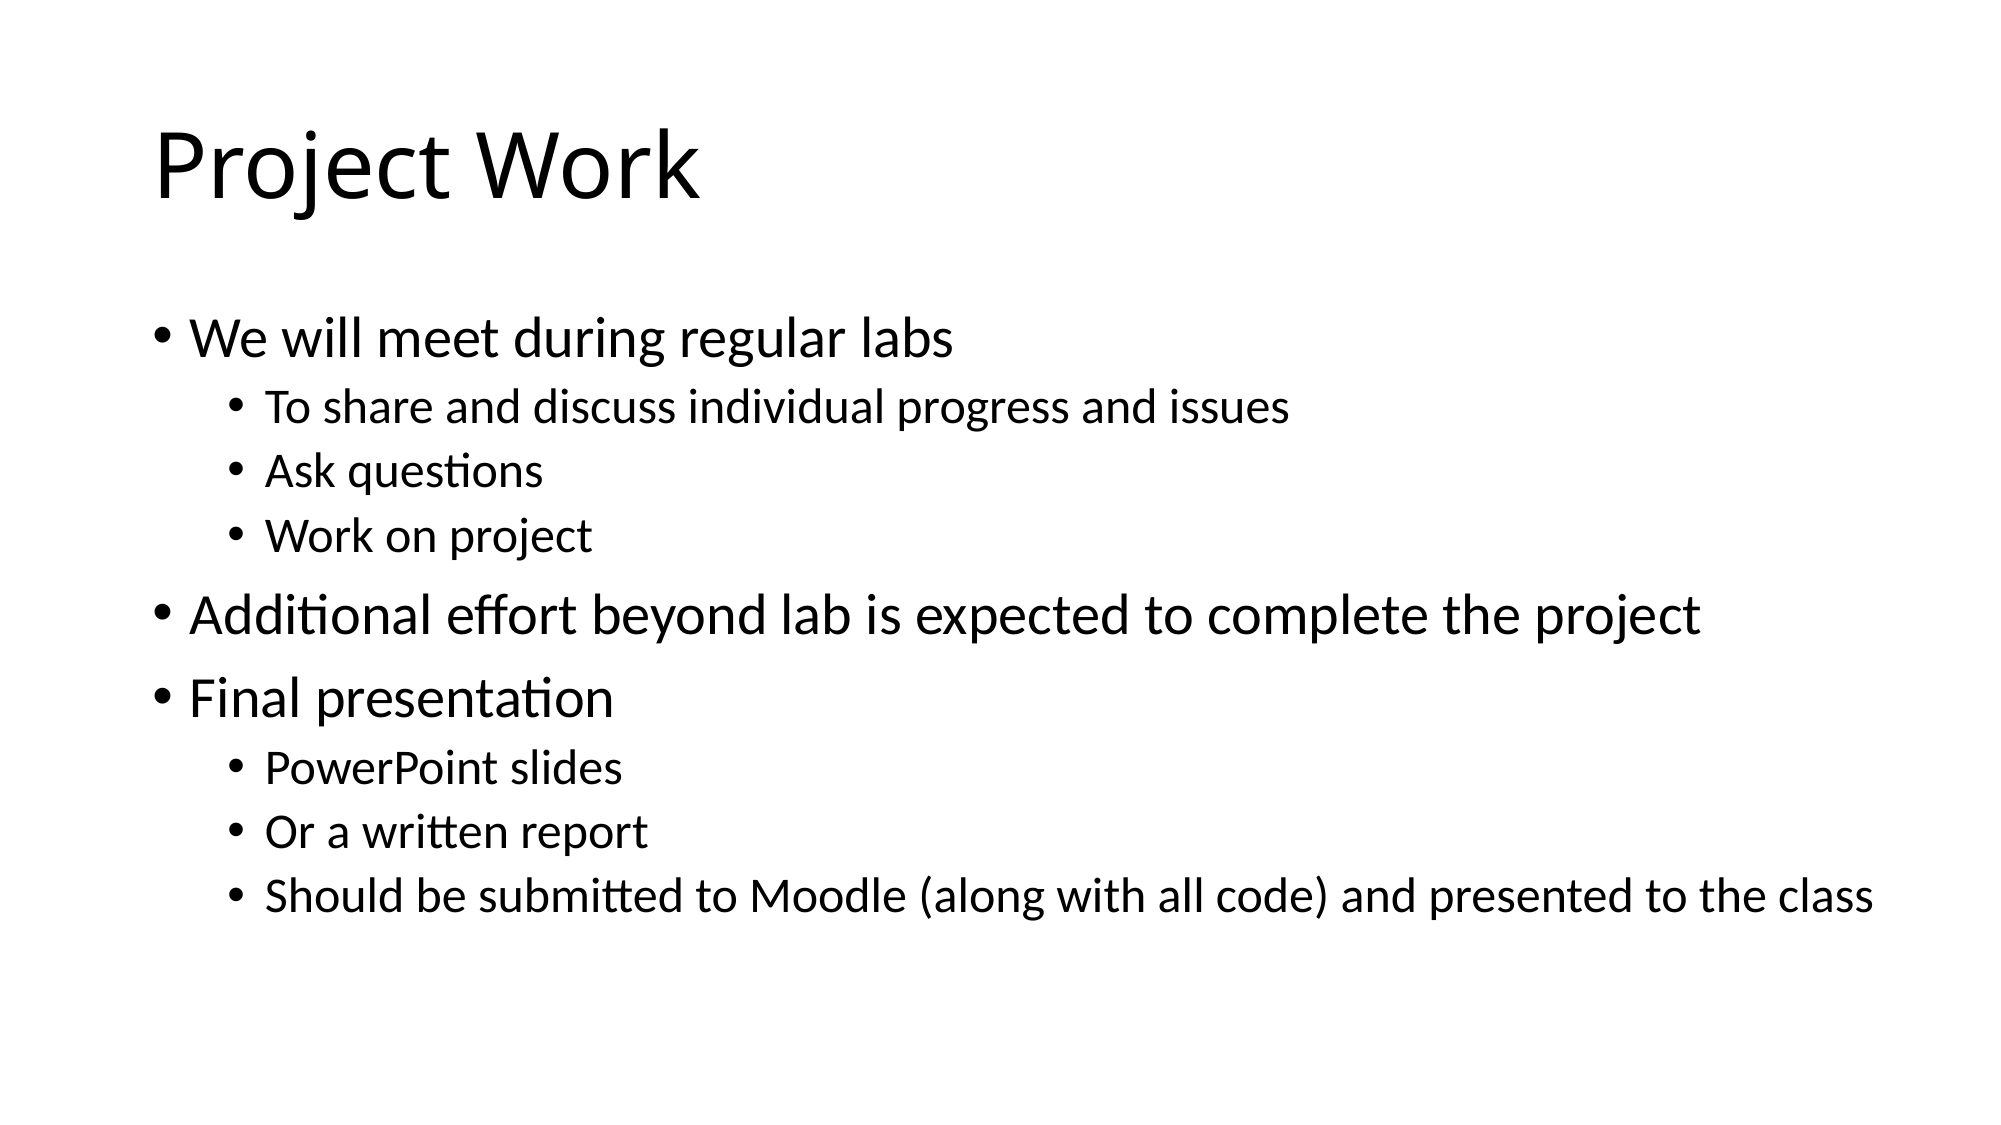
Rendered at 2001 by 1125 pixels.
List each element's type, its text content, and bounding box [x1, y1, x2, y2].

title Project Work [137, 59, 1863, 278]
list We will meet during regular labs To share and discuss individual progress and issues Ask questions Work on project Additional effort beyond lab is expected to complete the project Final presentation PowerPoint slides Or a written report Should be submitted to Moodle (along with all code) and presented to the class [137, 299, 1978, 1014]
